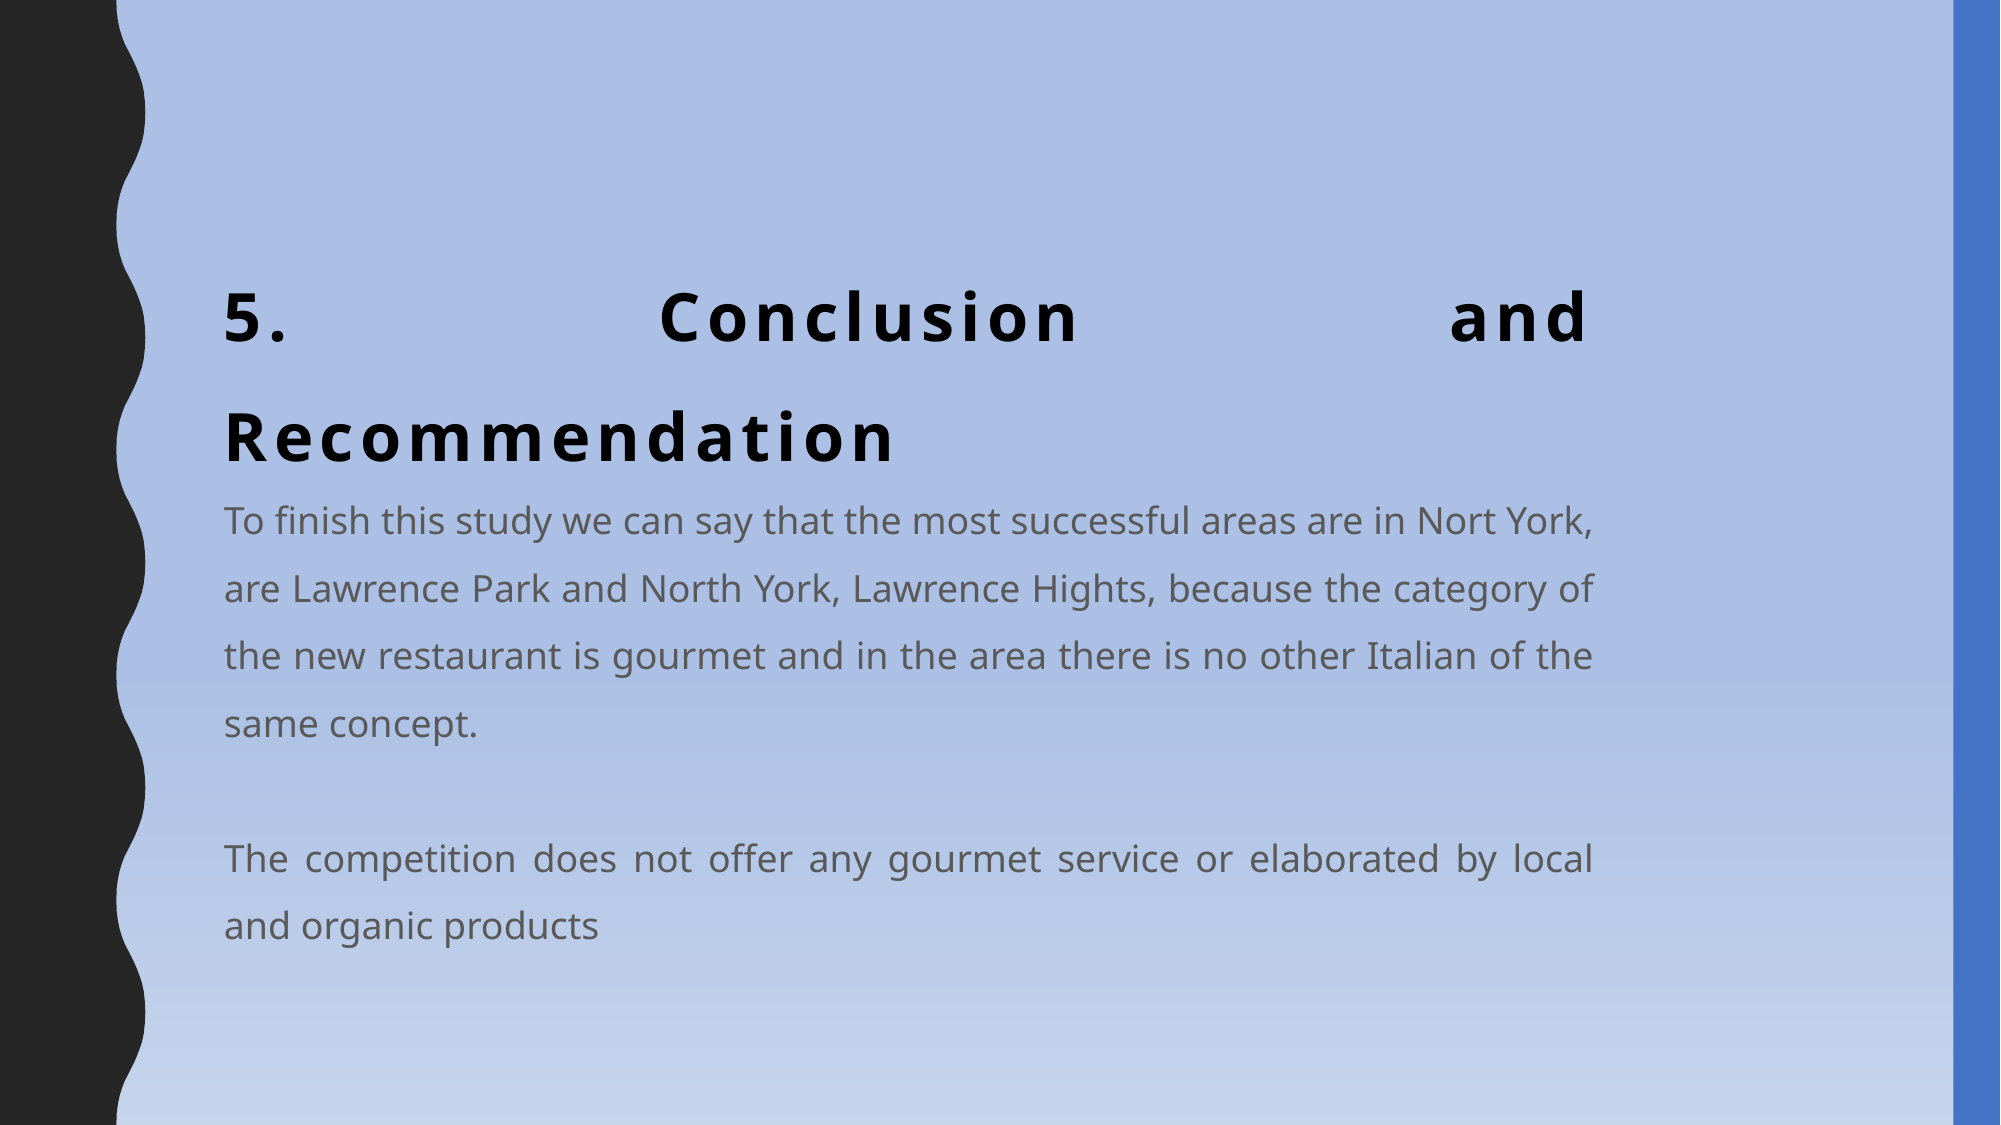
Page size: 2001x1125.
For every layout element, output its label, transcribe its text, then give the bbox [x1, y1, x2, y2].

text_box 5. Conclusion and Recommendation To finish this study we can say that the most successful areas are in Nort York, are Lawrence Park and North York, Lawrence Hights, because the category of the new restaurant is gourmet and in the area there is no other Italian of the same concept. The competition does not offer any gourmet service or elaborated by local and organic products [209, 227, 1611, 955]
